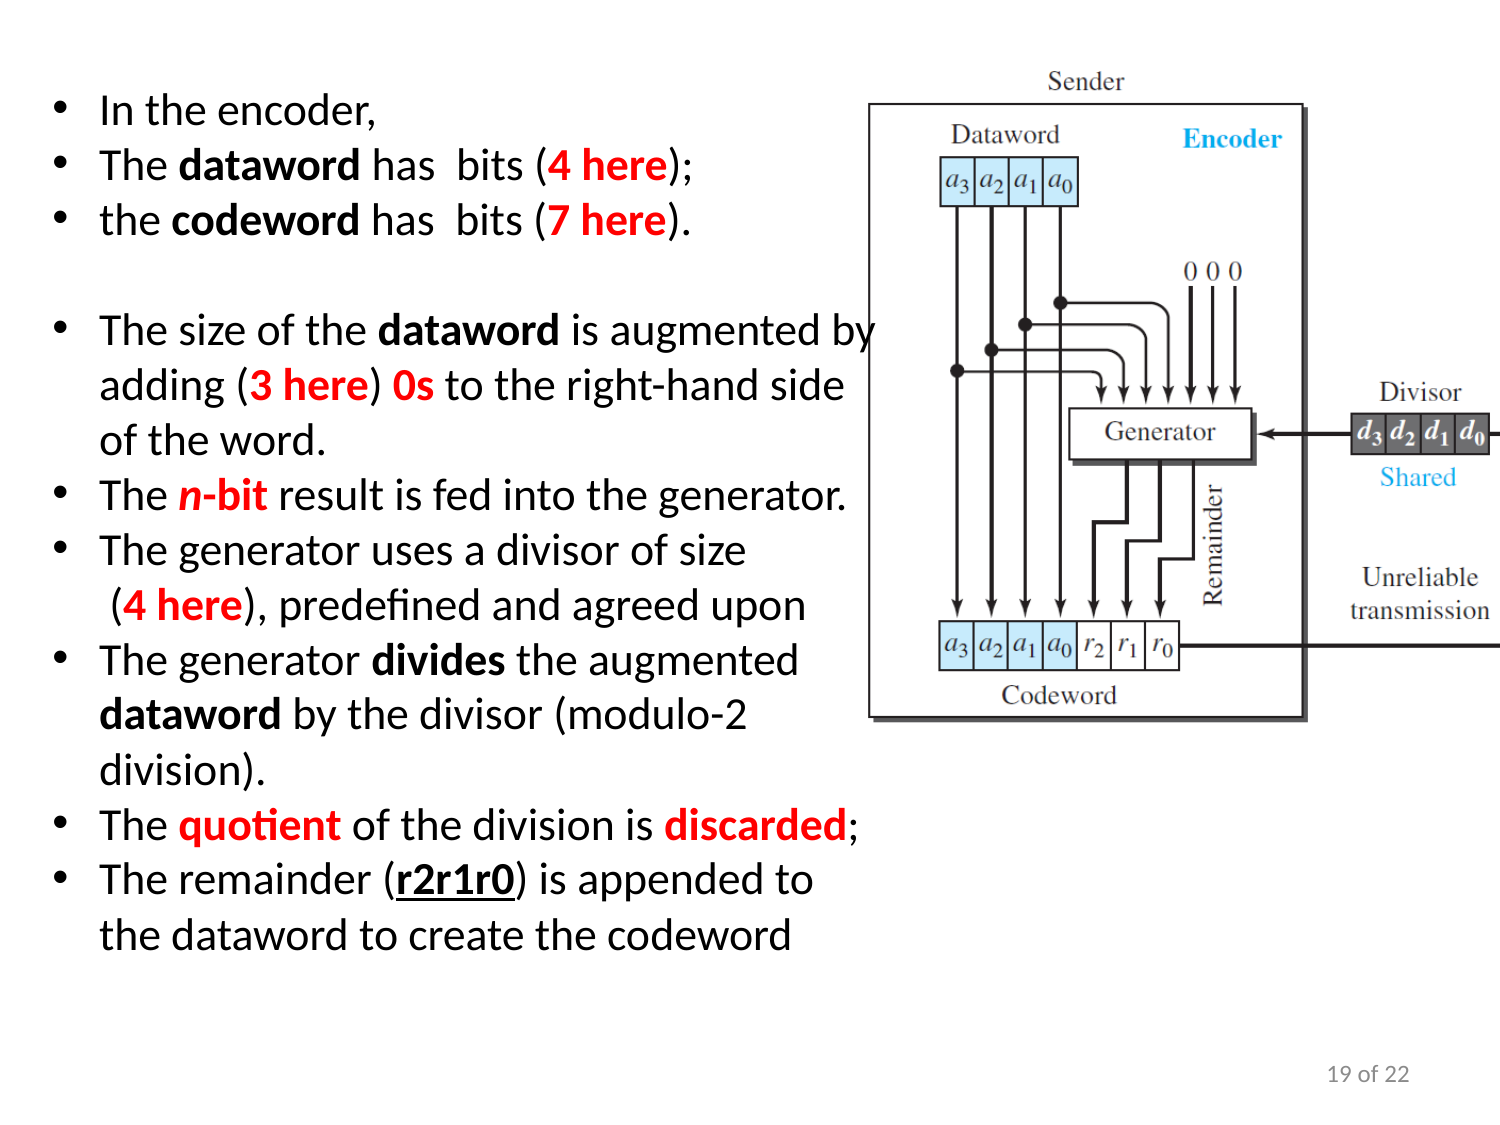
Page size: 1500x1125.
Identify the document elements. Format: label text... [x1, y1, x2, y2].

slide_number 19 of 22 [1074, 1042, 1425, 1103]
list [849, 37, 1500, 751]
